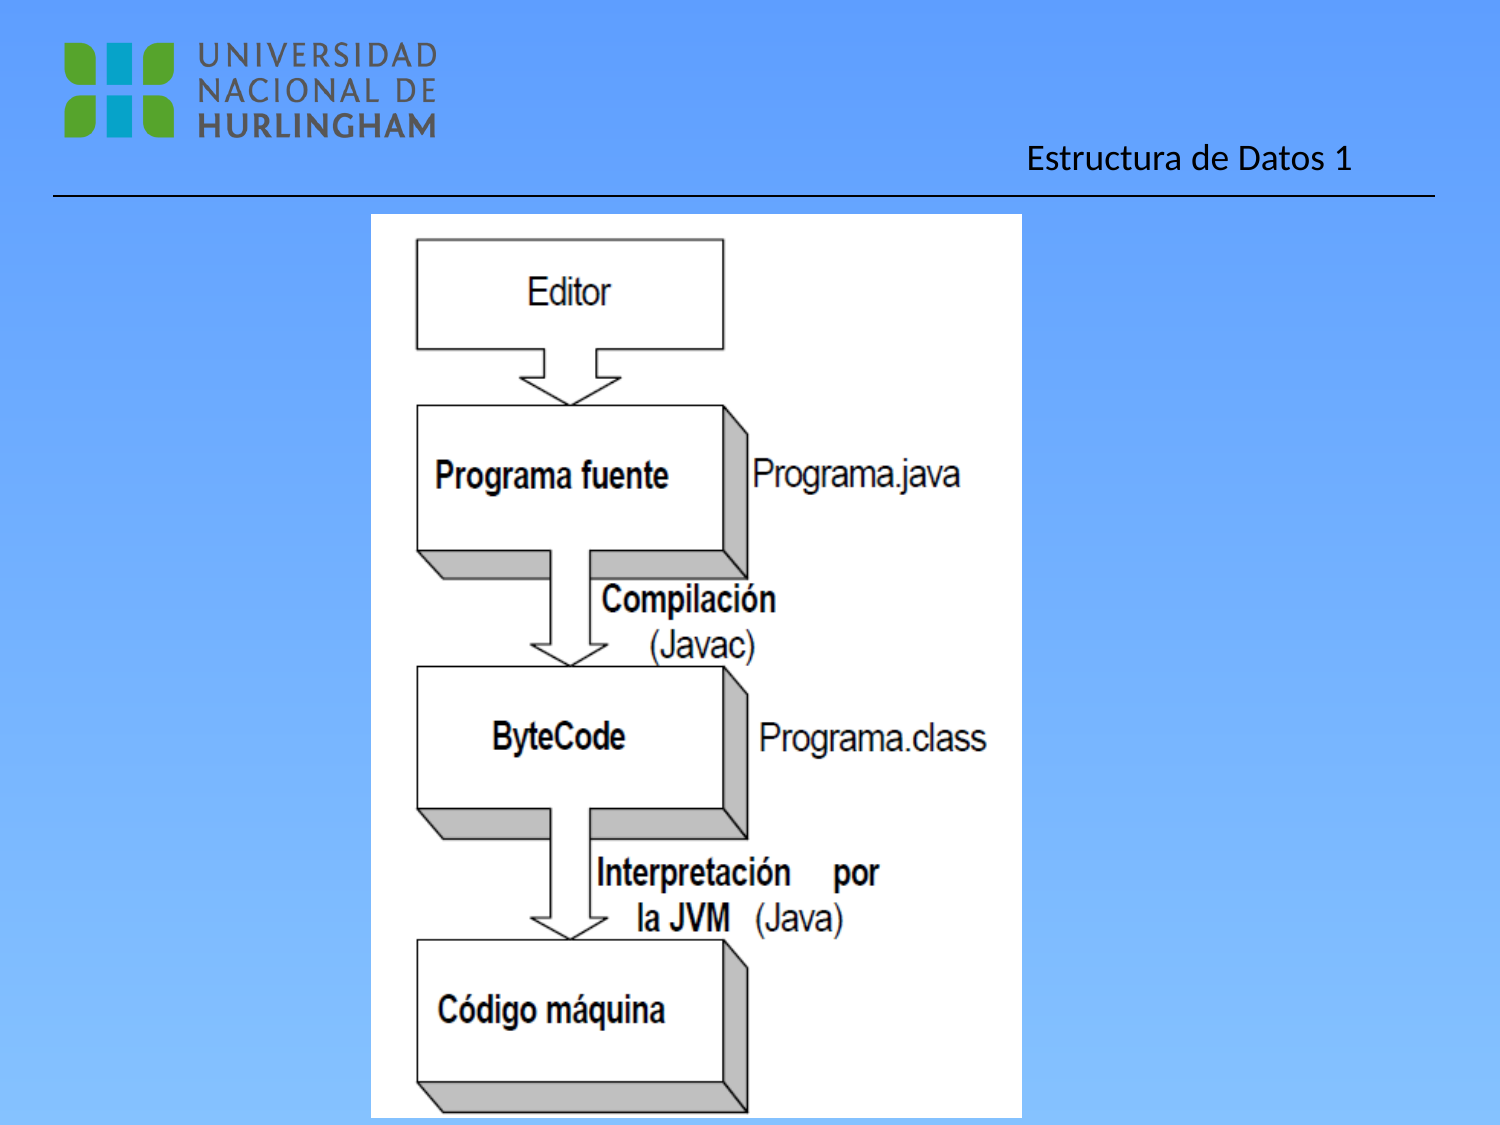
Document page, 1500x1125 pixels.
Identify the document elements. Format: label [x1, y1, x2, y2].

picture [371, 214, 1022, 1118]
picture [64, 42, 436, 138]
